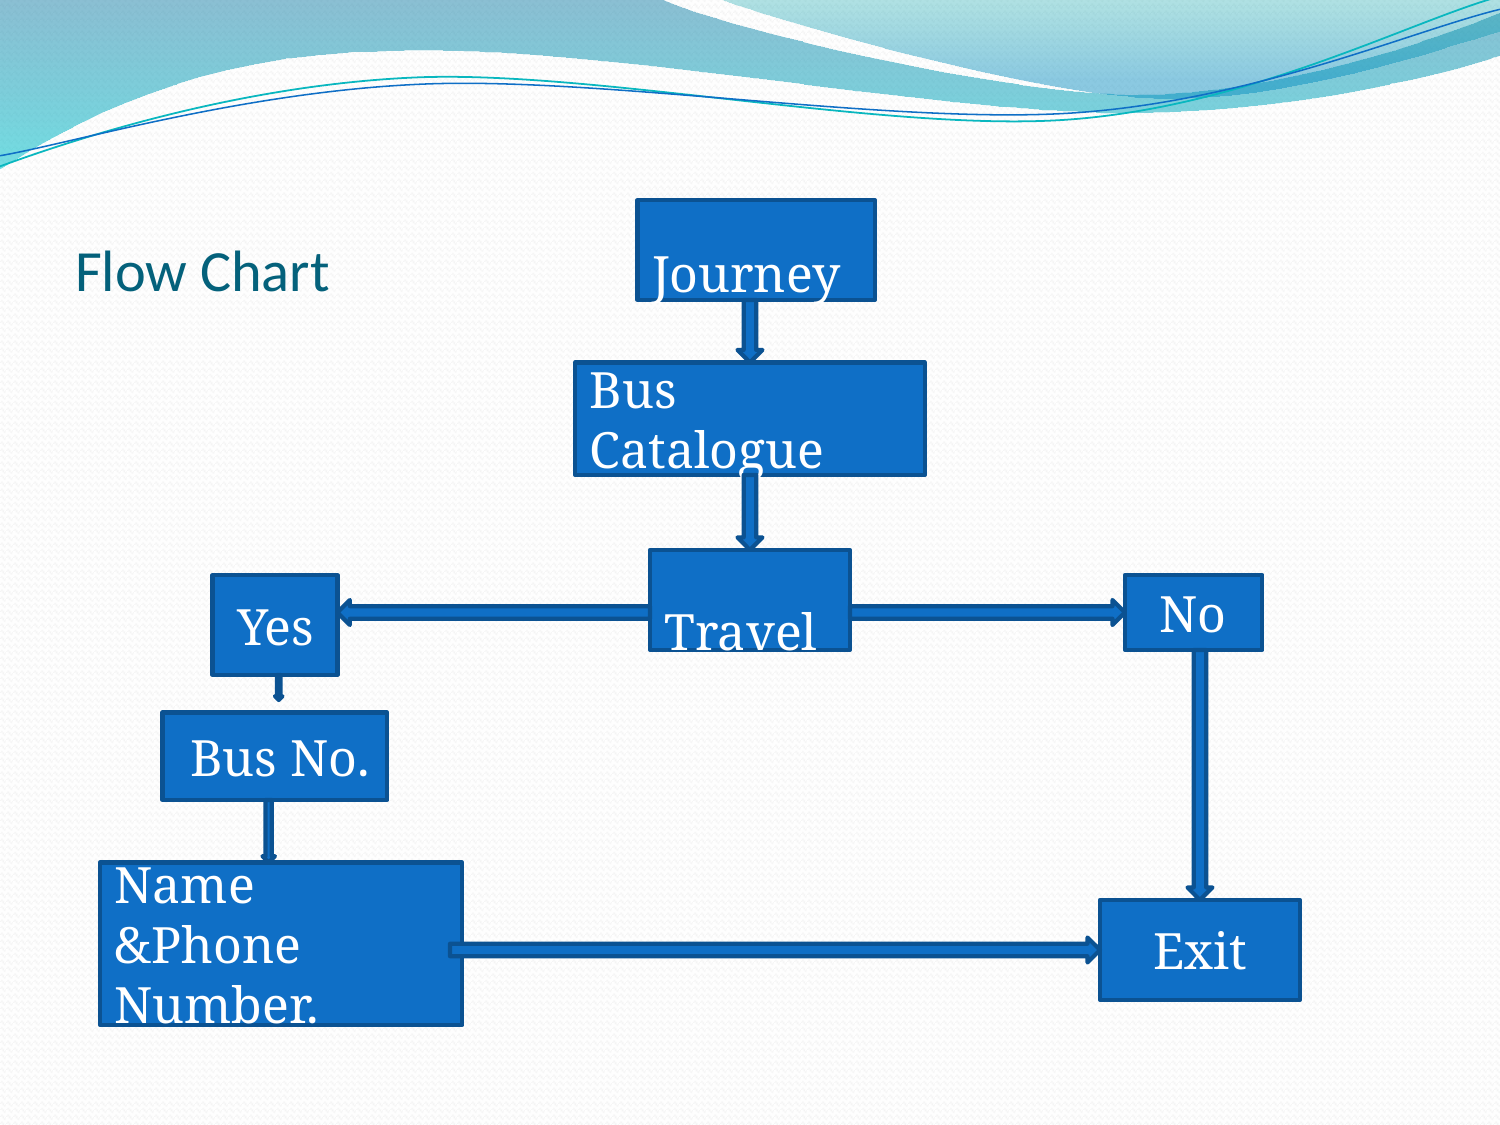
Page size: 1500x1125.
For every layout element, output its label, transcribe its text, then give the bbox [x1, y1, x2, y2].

text_box Travel [648, 548, 852, 652]
list [75, 317, 1425, 1038]
text_box [273, 672, 285, 703]
text_box Yes [210, 573, 340, 677]
text_box [847, 598, 1123, 627]
text_box Name &Phone Number. [98, 860, 464, 1027]
text_box [735, 297, 765, 360]
title Flow Chart [75, 115, 1425, 303]
text_box Exit [1098, 898, 1302, 1002]
text_box [735, 472, 765, 548]
text_box [260, 797, 277, 860]
text_box Bus Catalogue [573, 360, 927, 477]
text_box No [1123, 573, 1264, 652]
text_box [1185, 647, 1215, 898]
text_box [447, 935, 1103, 965]
text_box Journey [635, 198, 877, 302]
text_box Bus No. [160, 710, 389, 802]
text_box [340, 598, 653, 627]
